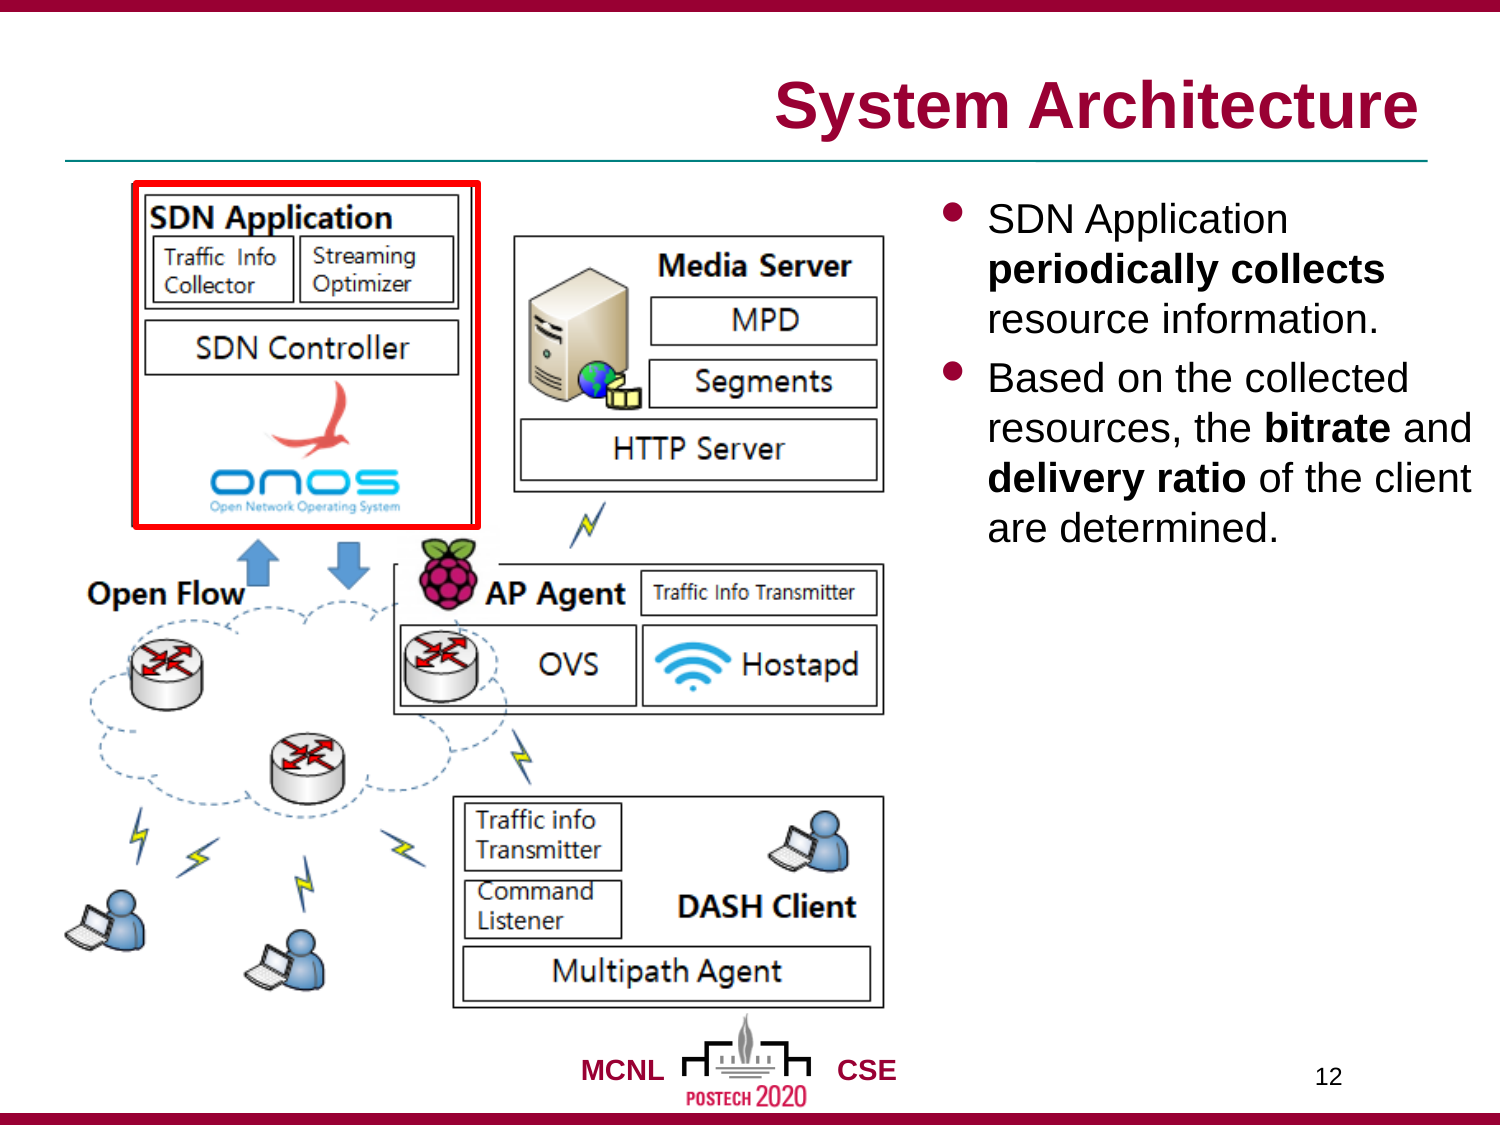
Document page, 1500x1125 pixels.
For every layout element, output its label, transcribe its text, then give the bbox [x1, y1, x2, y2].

text_box SDN Application periodically collects resource information. Based on the collected resources, the bitrate and delivery ratio of the client are determined. [850, 184, 1500, 1035]
picture [64, 183, 907, 1111]
slide_number 12 [1299, 1052, 1425, 1113]
title System Architecture [74, 36, 1436, 150]
